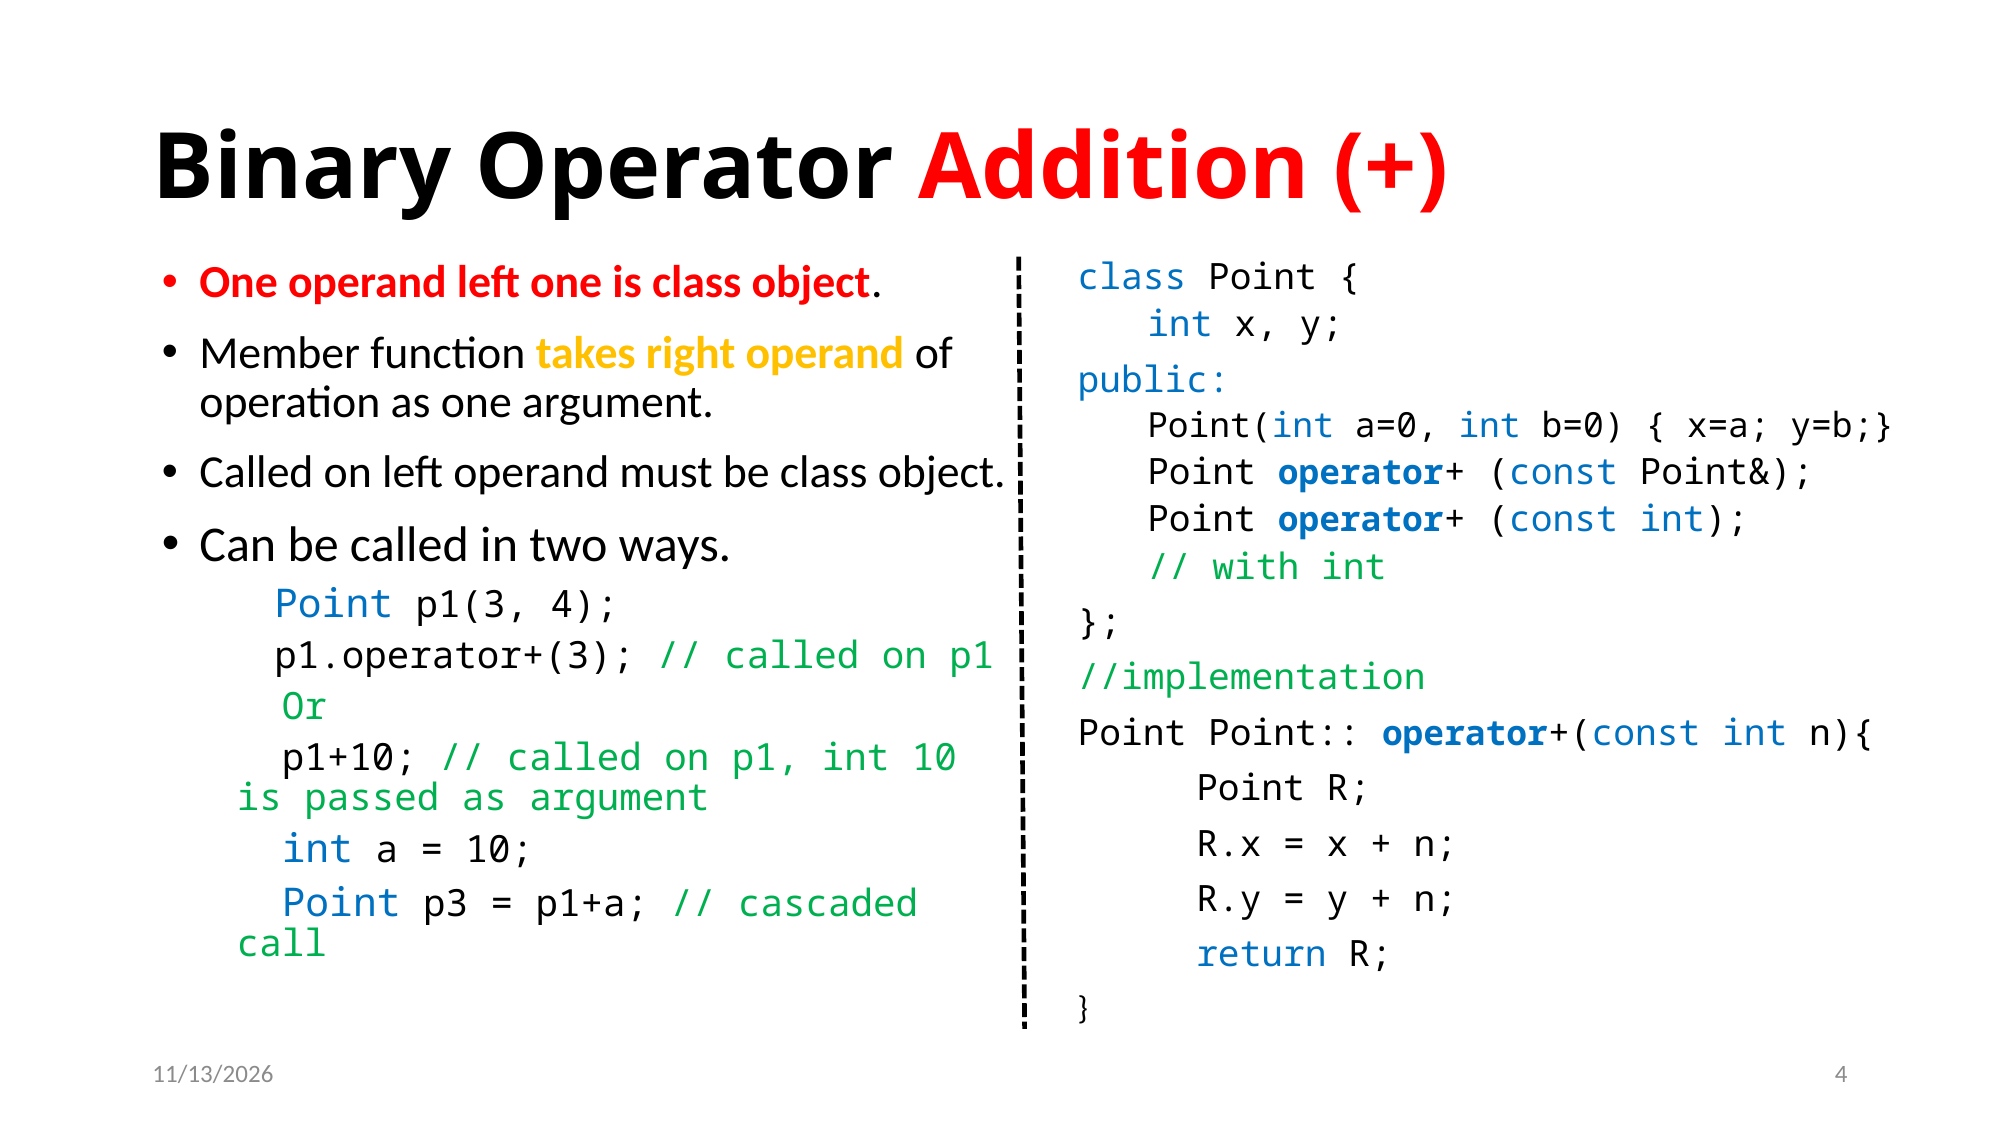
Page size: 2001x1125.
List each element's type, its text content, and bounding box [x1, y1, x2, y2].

title Binary Operator Addition (+) [137, 59, 1863, 278]
list One operand left one is class object. Member function takes right operand of operation as one argument. Called on left operand must be class object. Can be called in two ways. Point p1(3, 4); p1.operator+(3); // called on p1 Or p1+10; // called on p1, int 10 is passed as argument int a = 10; Point p3 = p1+a; // cascaded call [146, 250, 1025, 993]
text_box class Point { int x, y; public: Point(int a=0, int b=0) { x=a; y=b;} Point operator+ (const Point&); Point operator+ (const int); // with int }; //implementation Point Point:: operator+(const int n){ Point R; R.x = x + n; R.y = y + n; return R; } [1062, 250, 1938, 1043]
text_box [1018, 256, 1025, 1029]
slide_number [137, 1042, 588, 1103]
slide_number 4 [1412, 1043, 1863, 1103]
